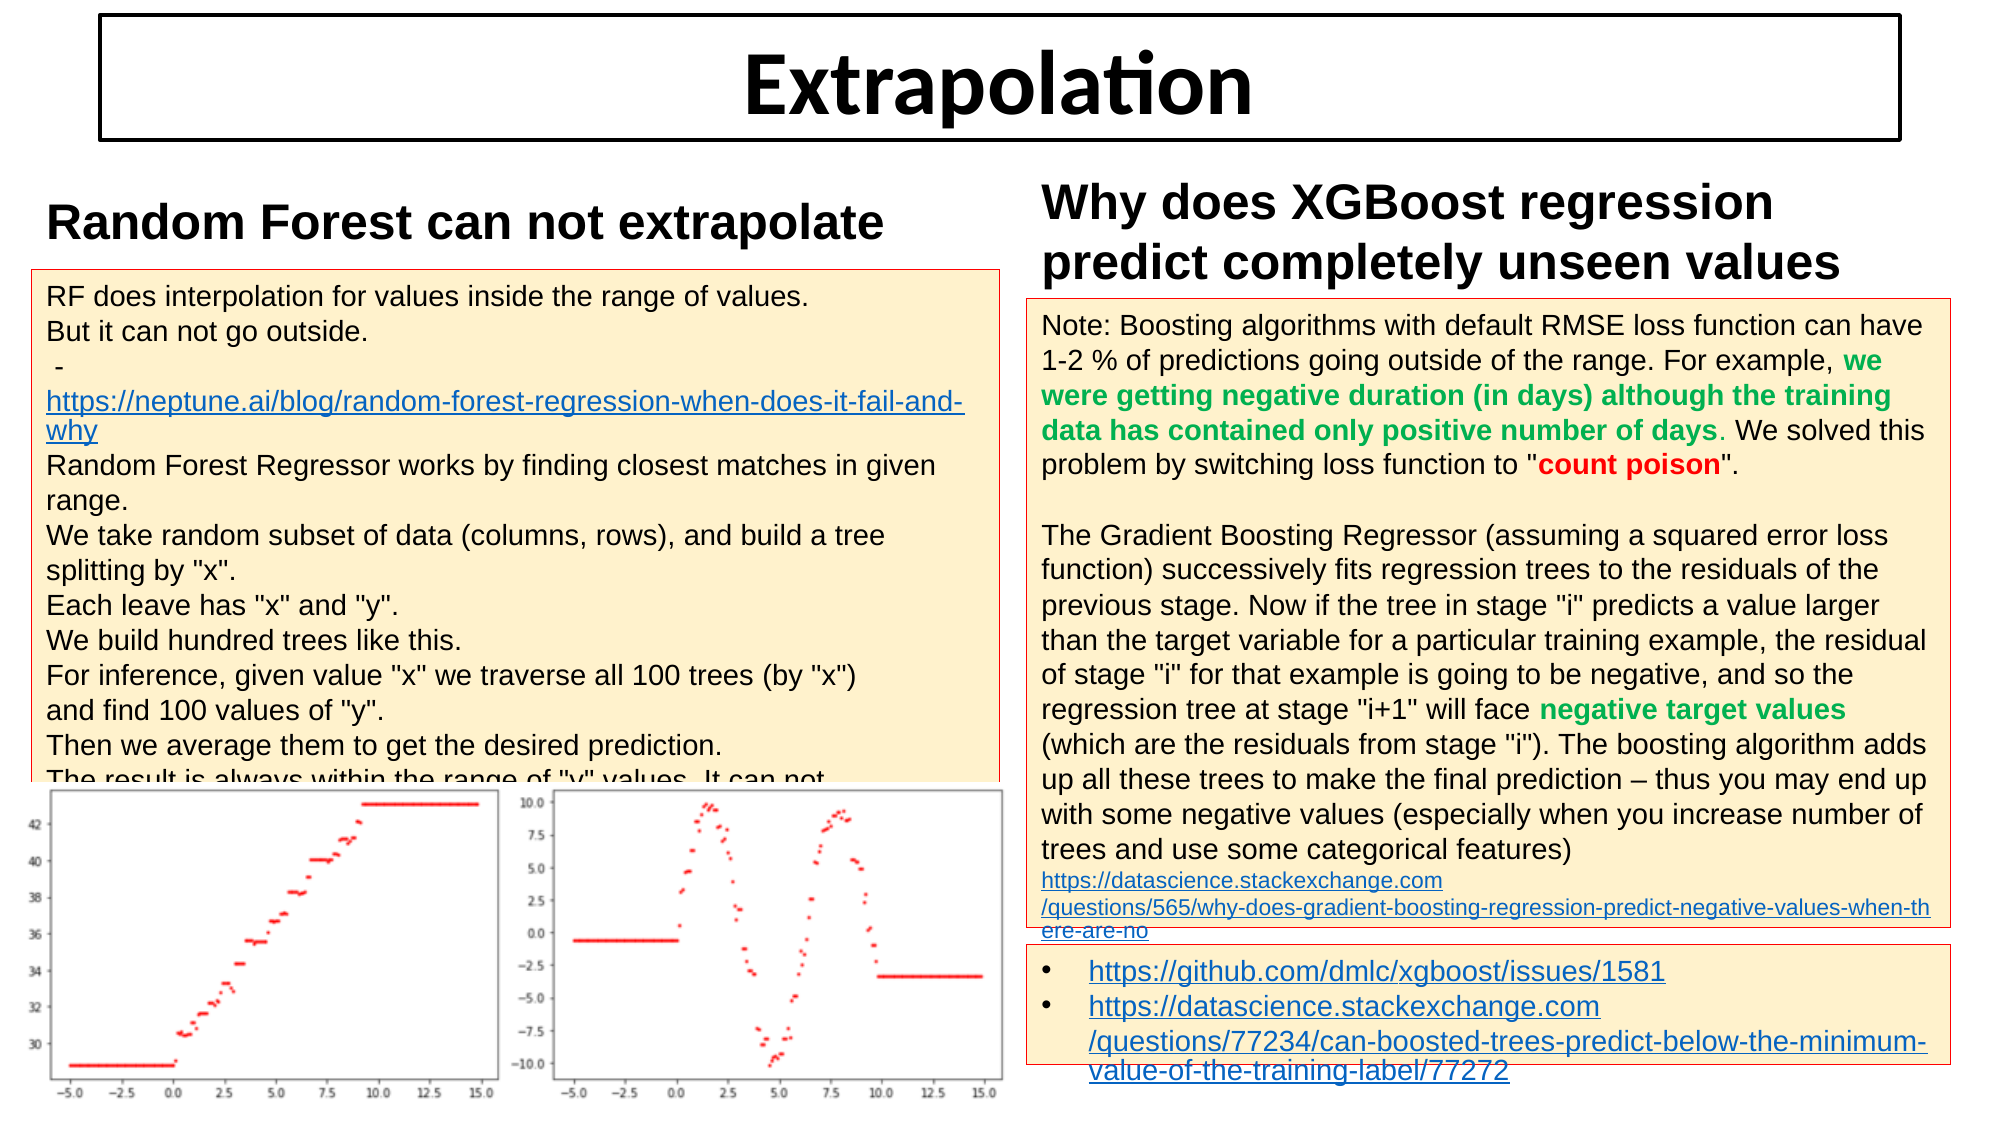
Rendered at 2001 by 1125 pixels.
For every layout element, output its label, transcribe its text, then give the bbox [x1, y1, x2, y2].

text_box RF does interpolation for values inside the range of values. But it can not go outside. - https://neptune.ai/blog/random-forest-regression-when-does-it-fail-and-why Random Forest Regressor works by finding closest matches in given range. We take random subset of data (columns, rows), and build a tree splitting by "x". Each leave has "x" and "y". We build hundred trees like this. For inference, given value "x" we traverse all 100 trees (by "x") and find 100 values of "y". Then we average them to get the desired prediction. The result is always within the range of "y" values. It can not extrapolate. [31, 269, 1000, 780]
text_box Note: Boosting algorithms with default RMSE loss function can have 1-2 % of predictions going outside of the range. For example, we were getting negative duration (in days) although the training data has contained only positive number of days. We solved this problem by switching loss function to "count poison". The Gradient Boosting Regressor (assuming a squared error loss function) successively fits regression trees to the residuals of the previous stage. Now if the tree in stage "i" predicts a value larger than the target variable for a particular training example, the residual of stage "i" for that example is going to be negative, and so the regression tree at stage "i+1" will face negative target values (which are the residuals from stage "i"). The boosting algorithm adds up all these trees to make the final prediction – thus you may end up with some negative values (especially when you increase number of trees and use some categorical features) https://datascience.stackexchange.com/questions/565/why-does-gradient-boosting-regression-predict-negative-values-when-there-are-no [1026, 298, 1951, 928]
picture [20, 782, 1012, 1110]
text_box Why does XGBoost regression predict completely unseen values [1025, 160, 1869, 299]
text_box https://github.com/dmlc/xgboost/issues/1581 https://datascience.stackexchange.com/questions/77234/can-boosted-trees-predict-below-the-minimum-value-of-the-training-label/77272 [1026, 944, 1951, 1065]
text_box Random Forest can not extrapolate [29, 180, 975, 259]
text_box Extrapolation [98, 13, 1902, 142]
